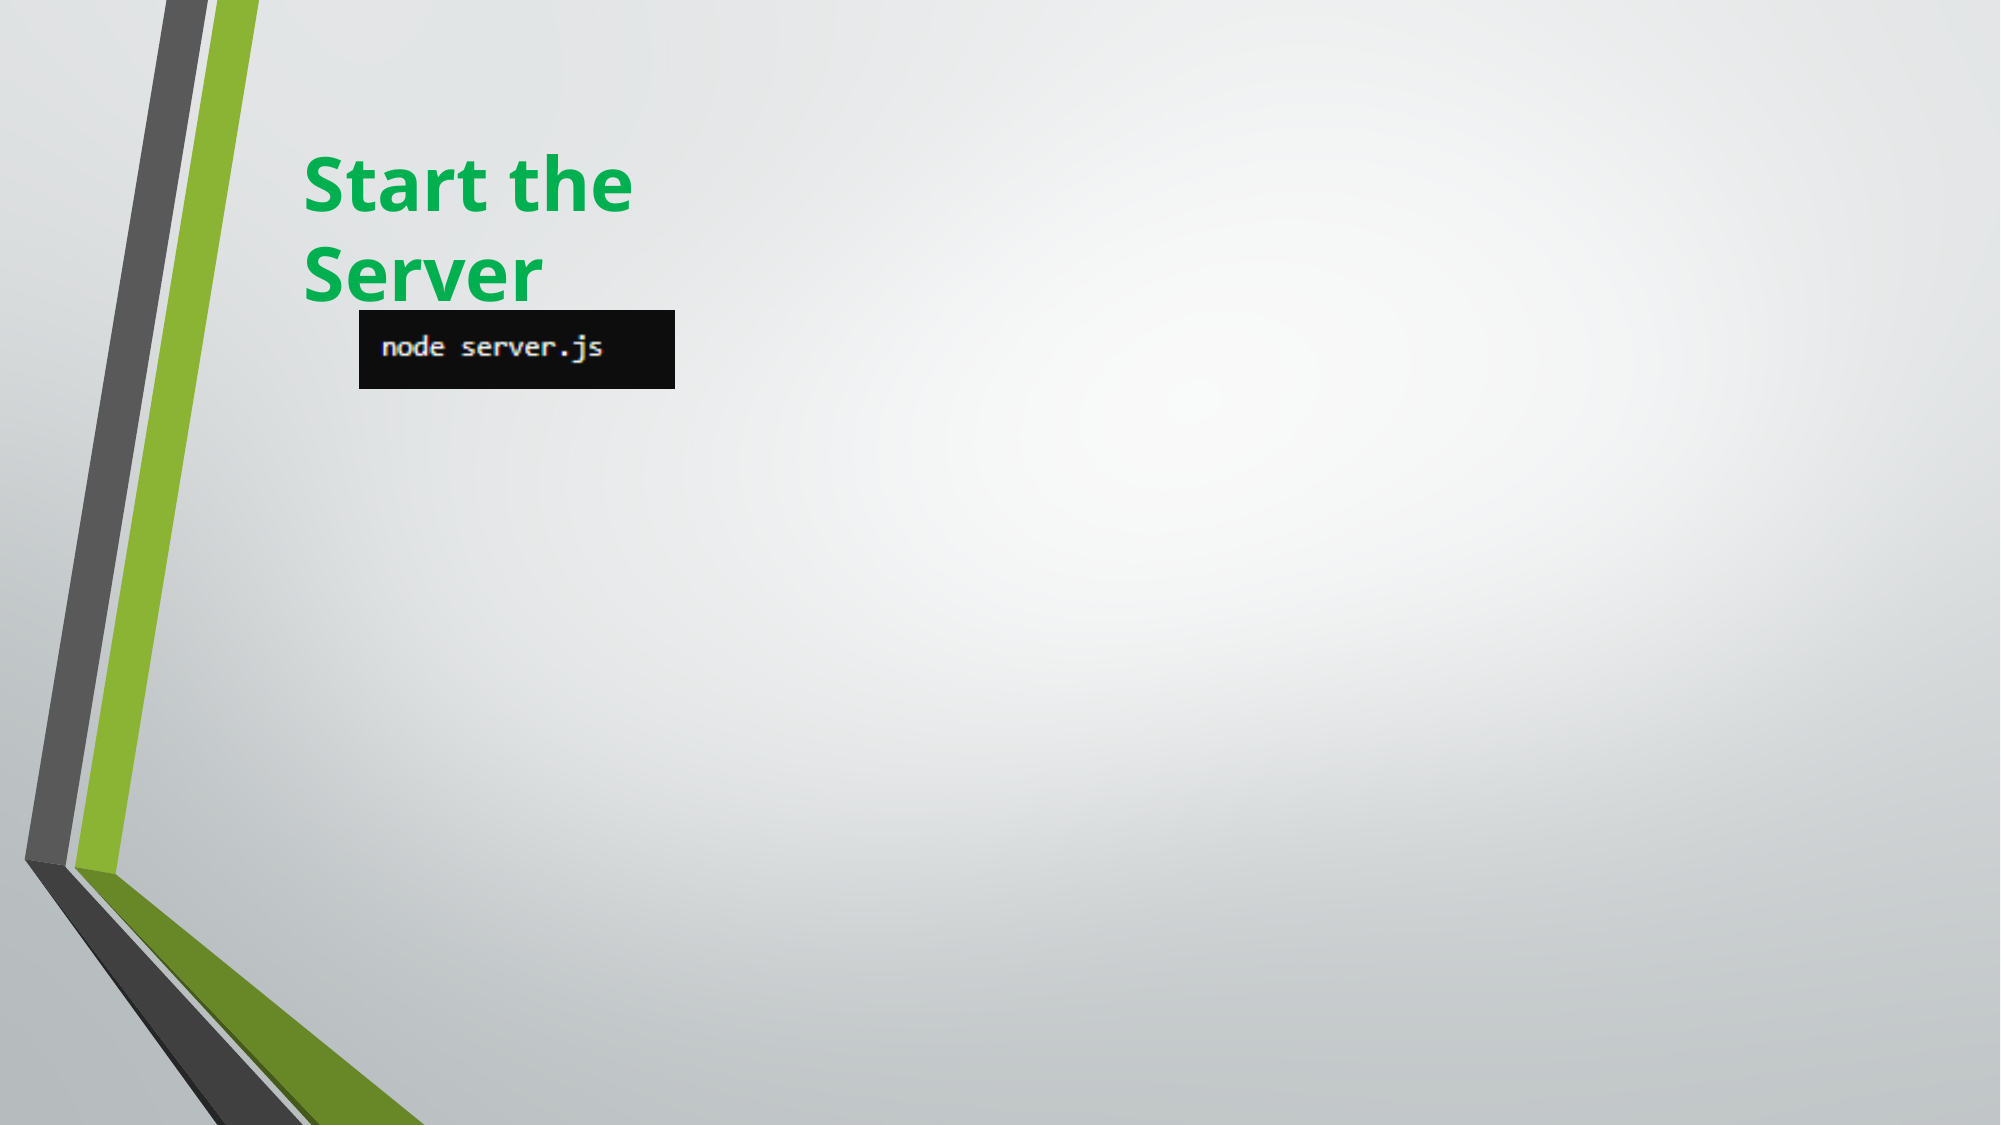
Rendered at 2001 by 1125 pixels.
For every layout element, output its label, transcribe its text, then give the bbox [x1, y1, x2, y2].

picture [359, 310, 675, 389]
title Start the Server [288, 179, 841, 275]
